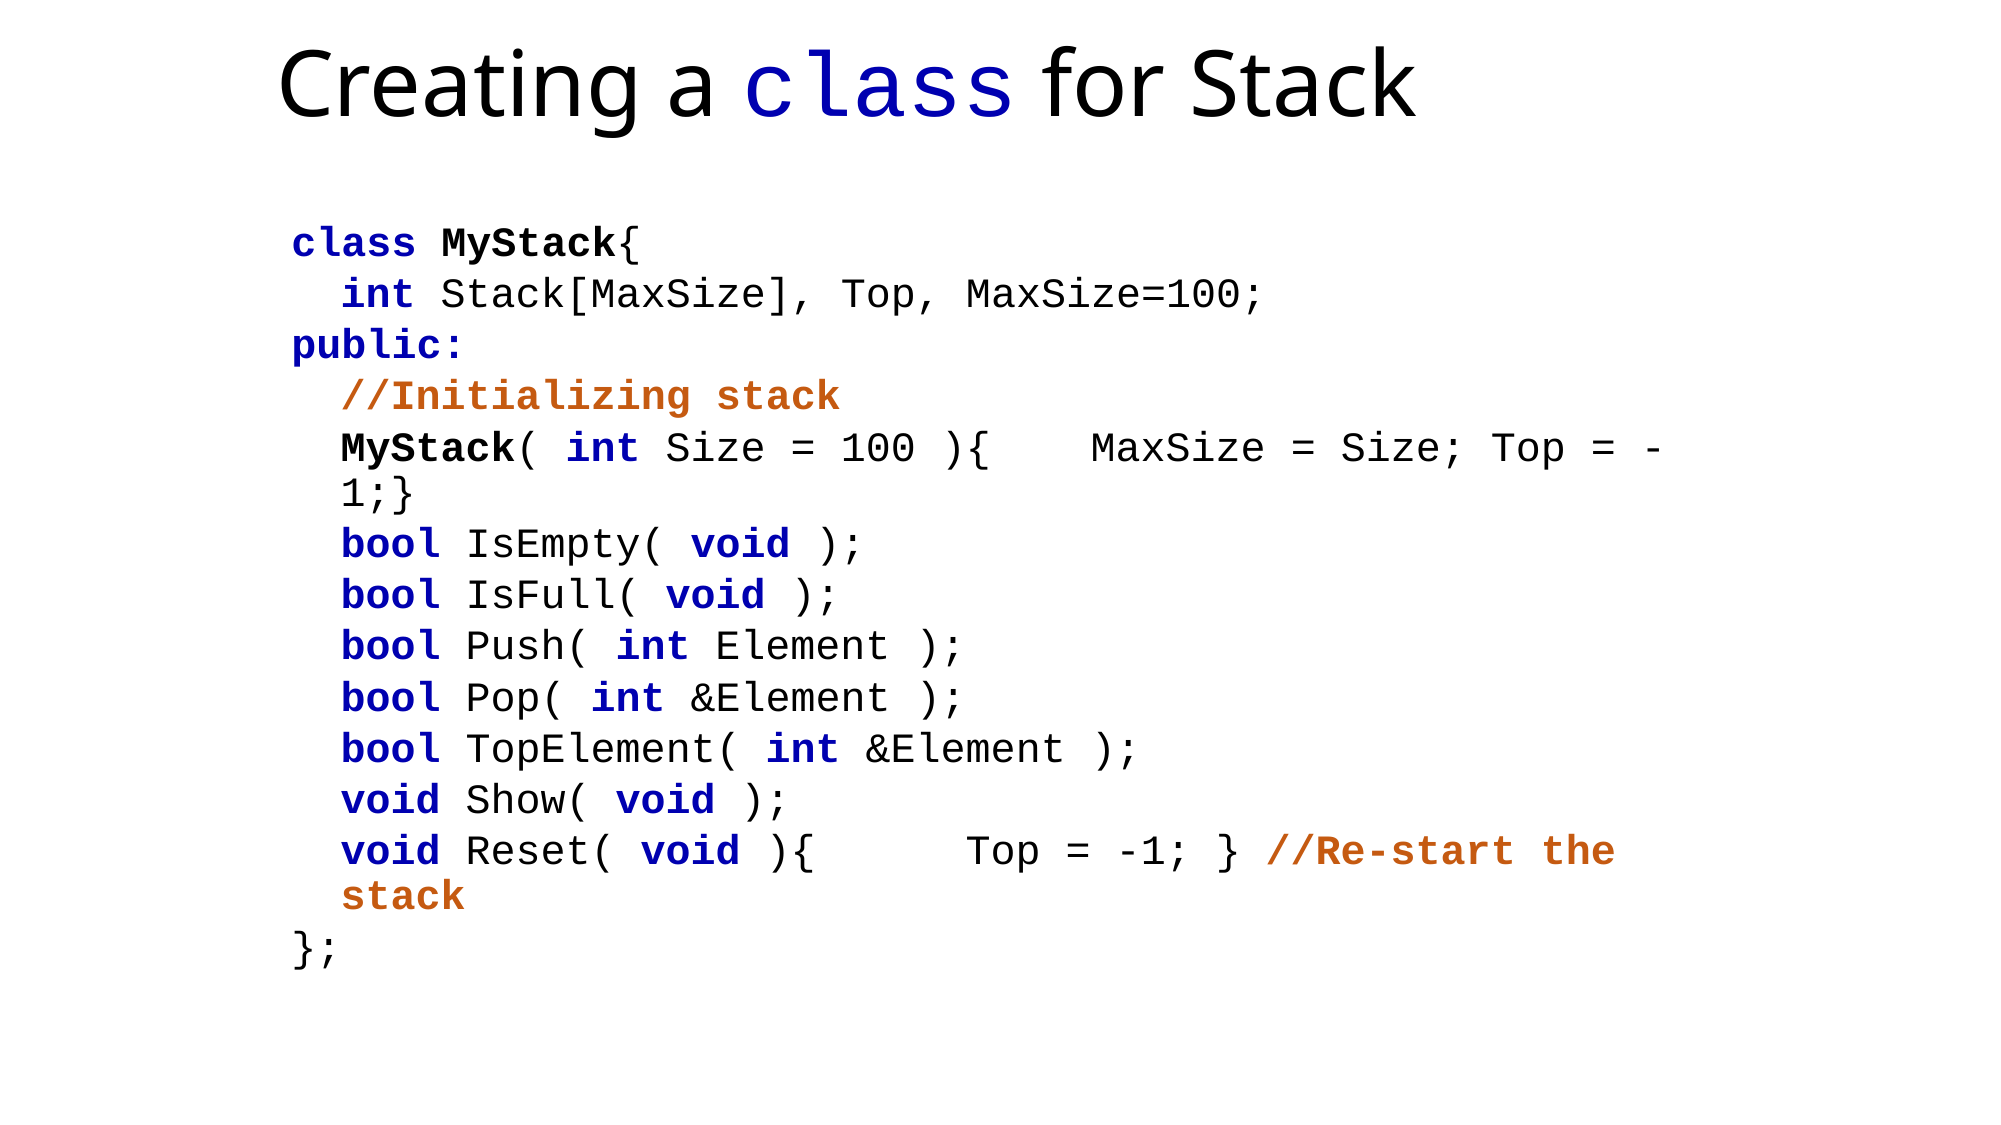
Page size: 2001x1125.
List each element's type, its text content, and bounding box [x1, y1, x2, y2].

title Creating a class for Stack [260, 16, 1735, 159]
list class MyStack{ int Stack[MaxSize], Top, MaxSize=100; public: //Initializing stack MyStack( int Size = 100 ){ MaxSize = Size; Top = -1;} bool IsEmpty( void ); bool IsFull( void ); bool Push( int Element ); bool Pop( int &Element ); bool TopElement( int &Element ); void Show( void ); void Reset( void ){ Top = -1; } //Re-start the stack }; [276, 212, 1750, 1061]
